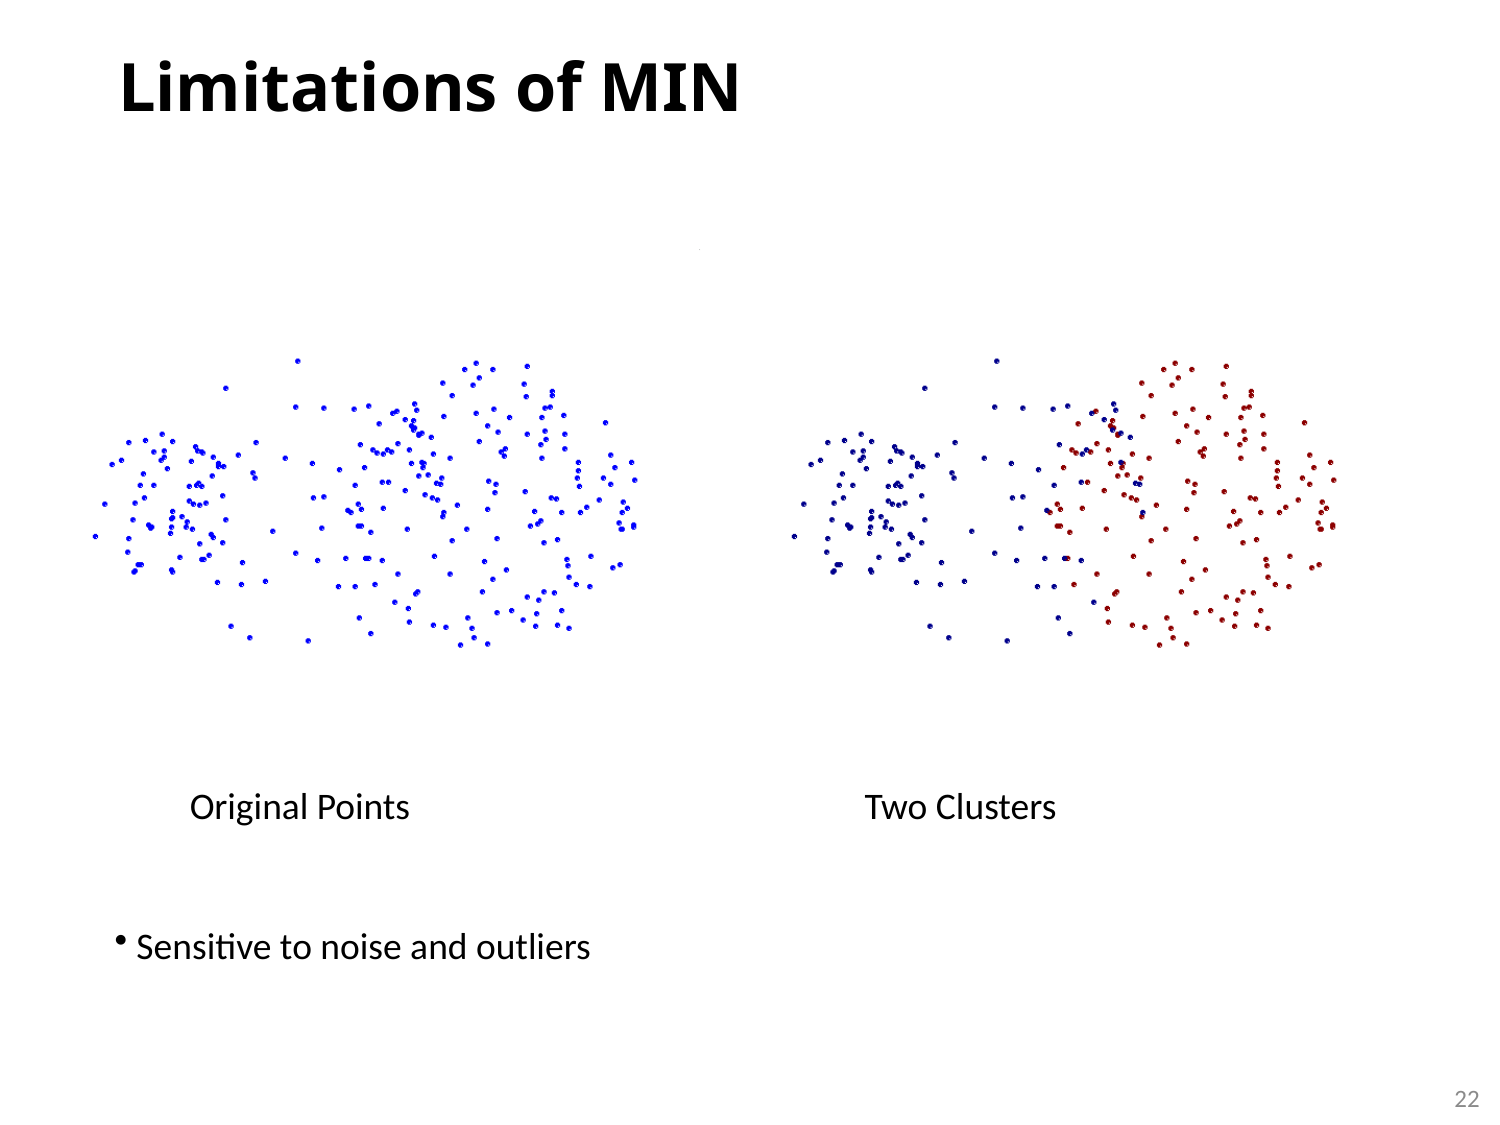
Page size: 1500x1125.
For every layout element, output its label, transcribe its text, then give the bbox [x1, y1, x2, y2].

text_box Sensitive to noise and outliers [99, 914, 1138, 975]
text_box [699, 249, 1400, 836]
slide_number 22 [1157, 1080, 1495, 1116]
picture [0, 249, 699, 775]
title Limitations of MIN [103, 44, 1397, 136]
text_box Original Points [174, 775, 650, 835]
